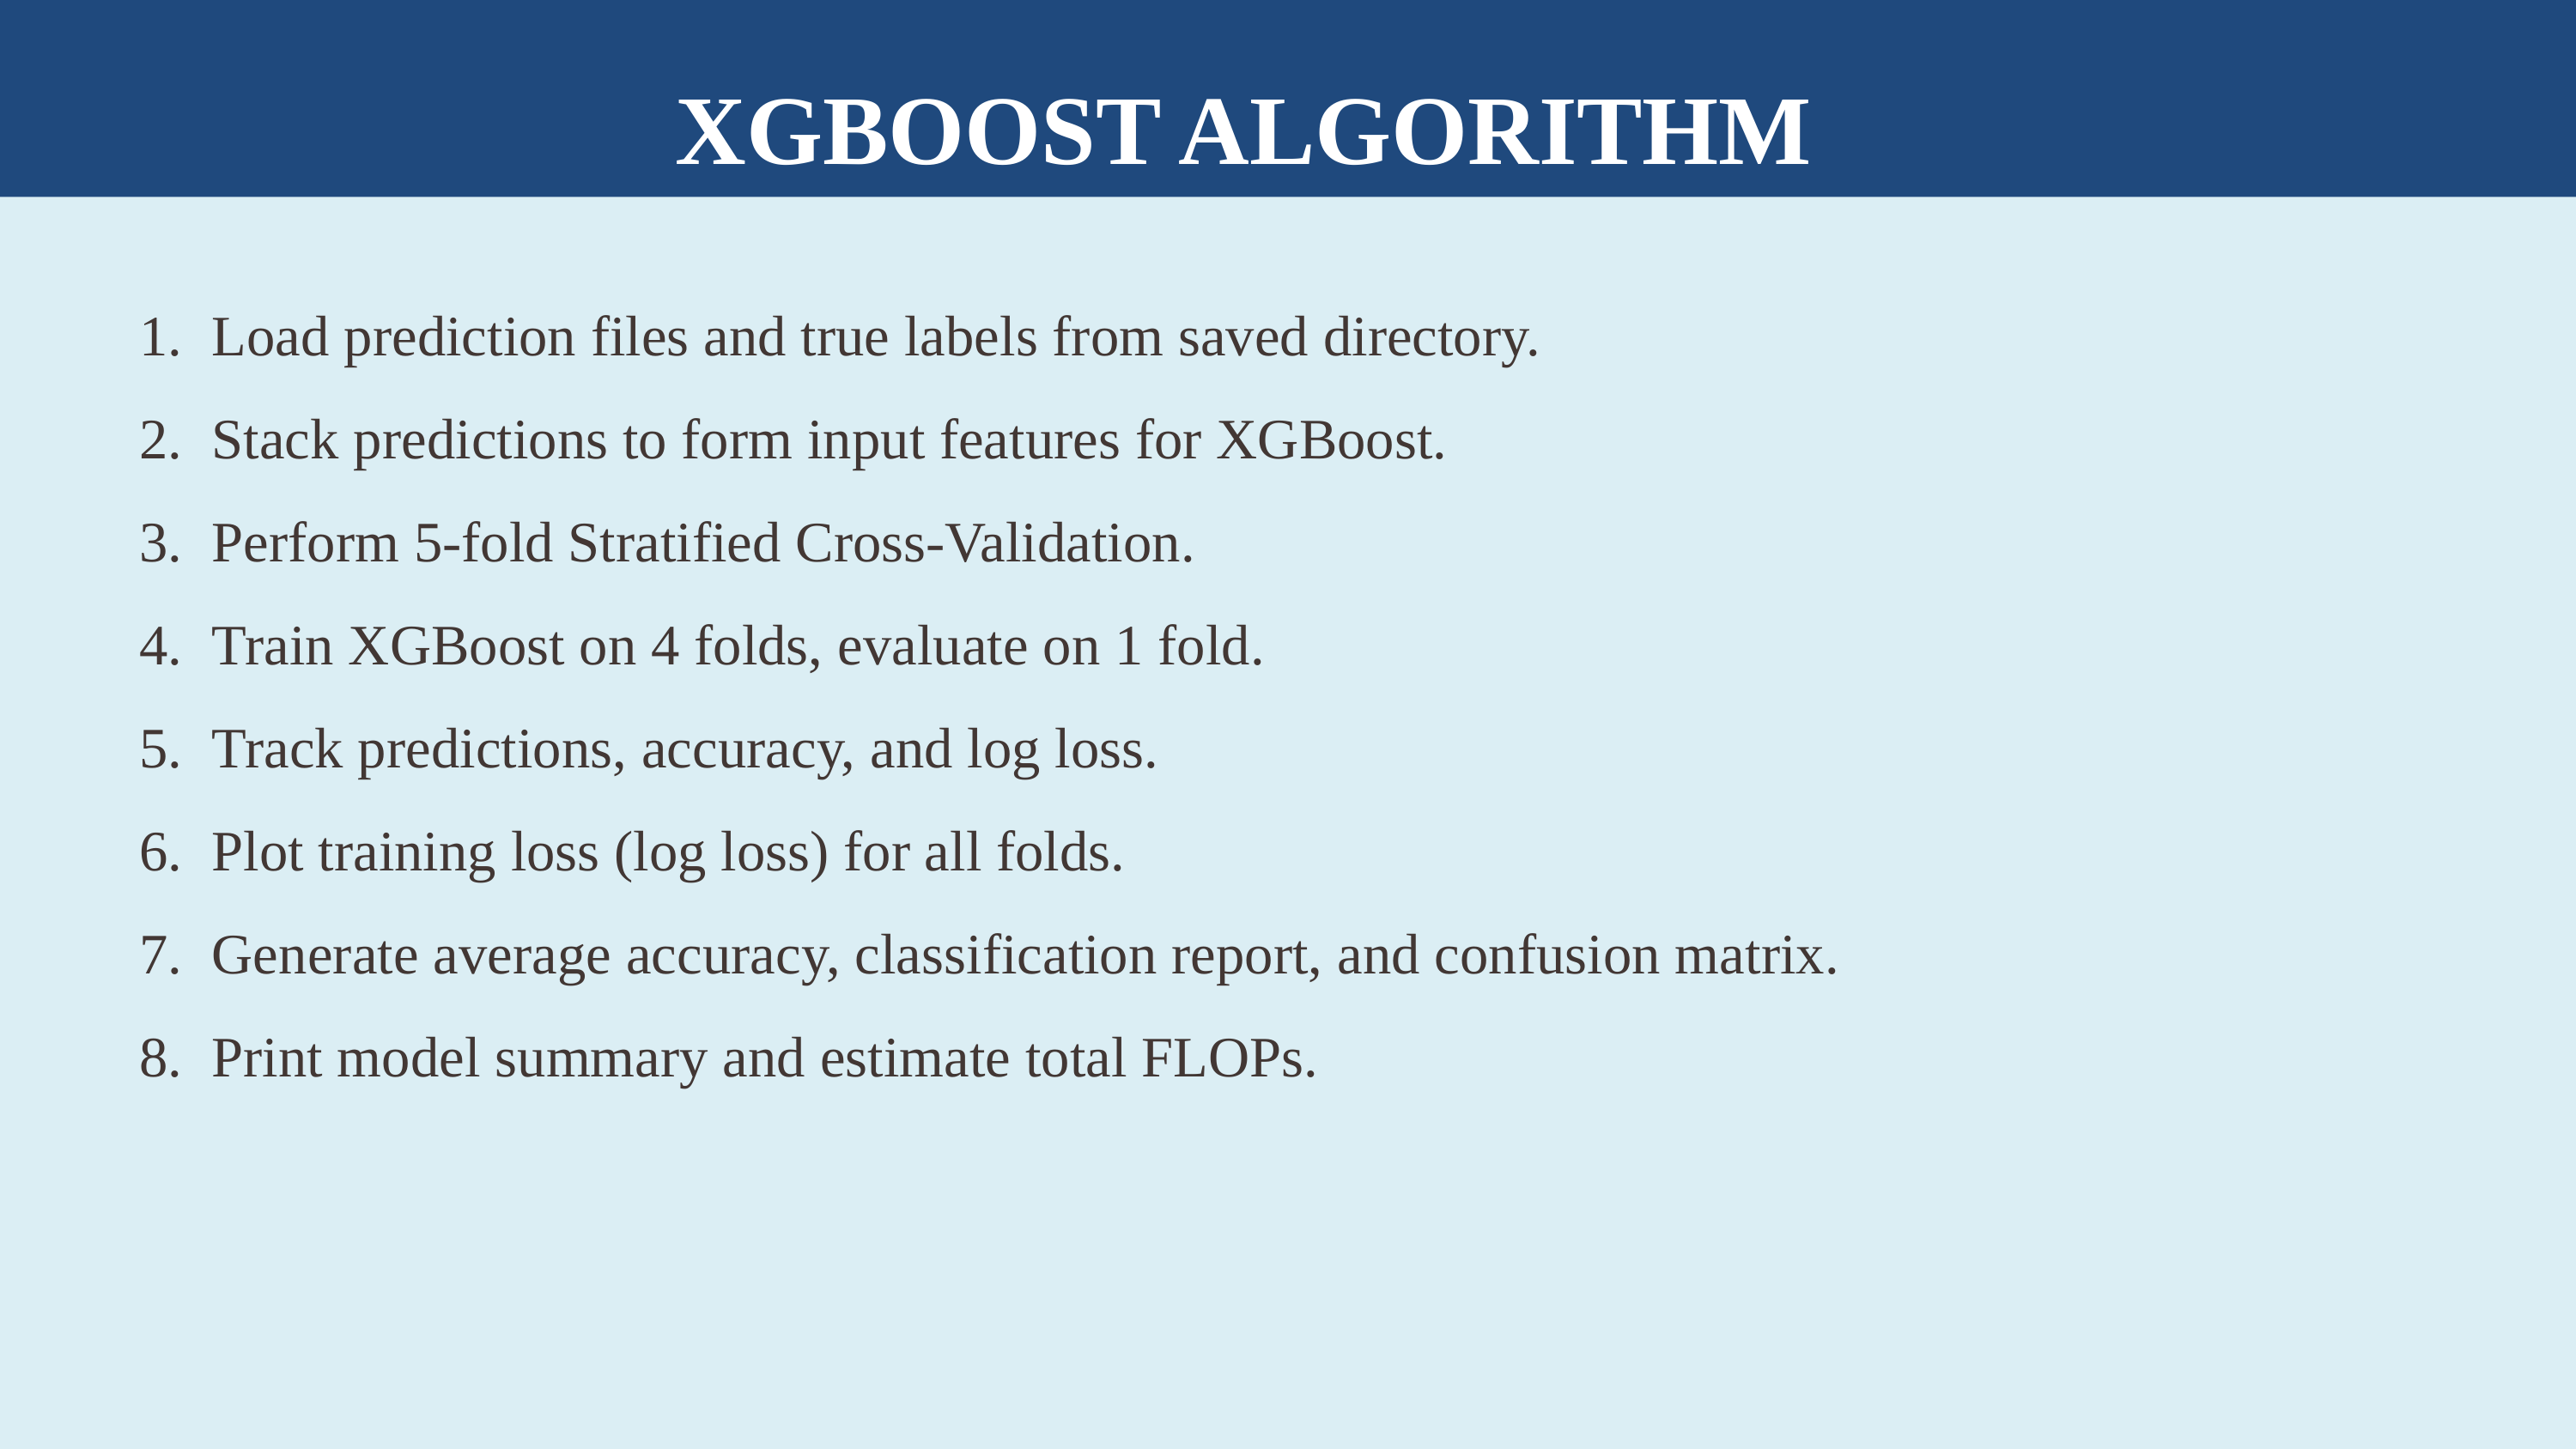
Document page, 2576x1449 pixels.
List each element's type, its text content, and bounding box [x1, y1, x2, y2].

text_box Load prediction files and true labels from saved directory. Stack predictions to form input features for XGBoost. Perform 5-fold Stratified Cross-Validation. Train XGBoost on 4 folds, evaluate on 1 fold. Track predictions, accuracy, and log loss. Plot training loss (log loss) for all folds. Generate average accuracy, classification report, and confusion matrix. Print model summary and estimate total FLOPs. [139, 264, 2400, 1088]
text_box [0, 0, 2576, 197]
